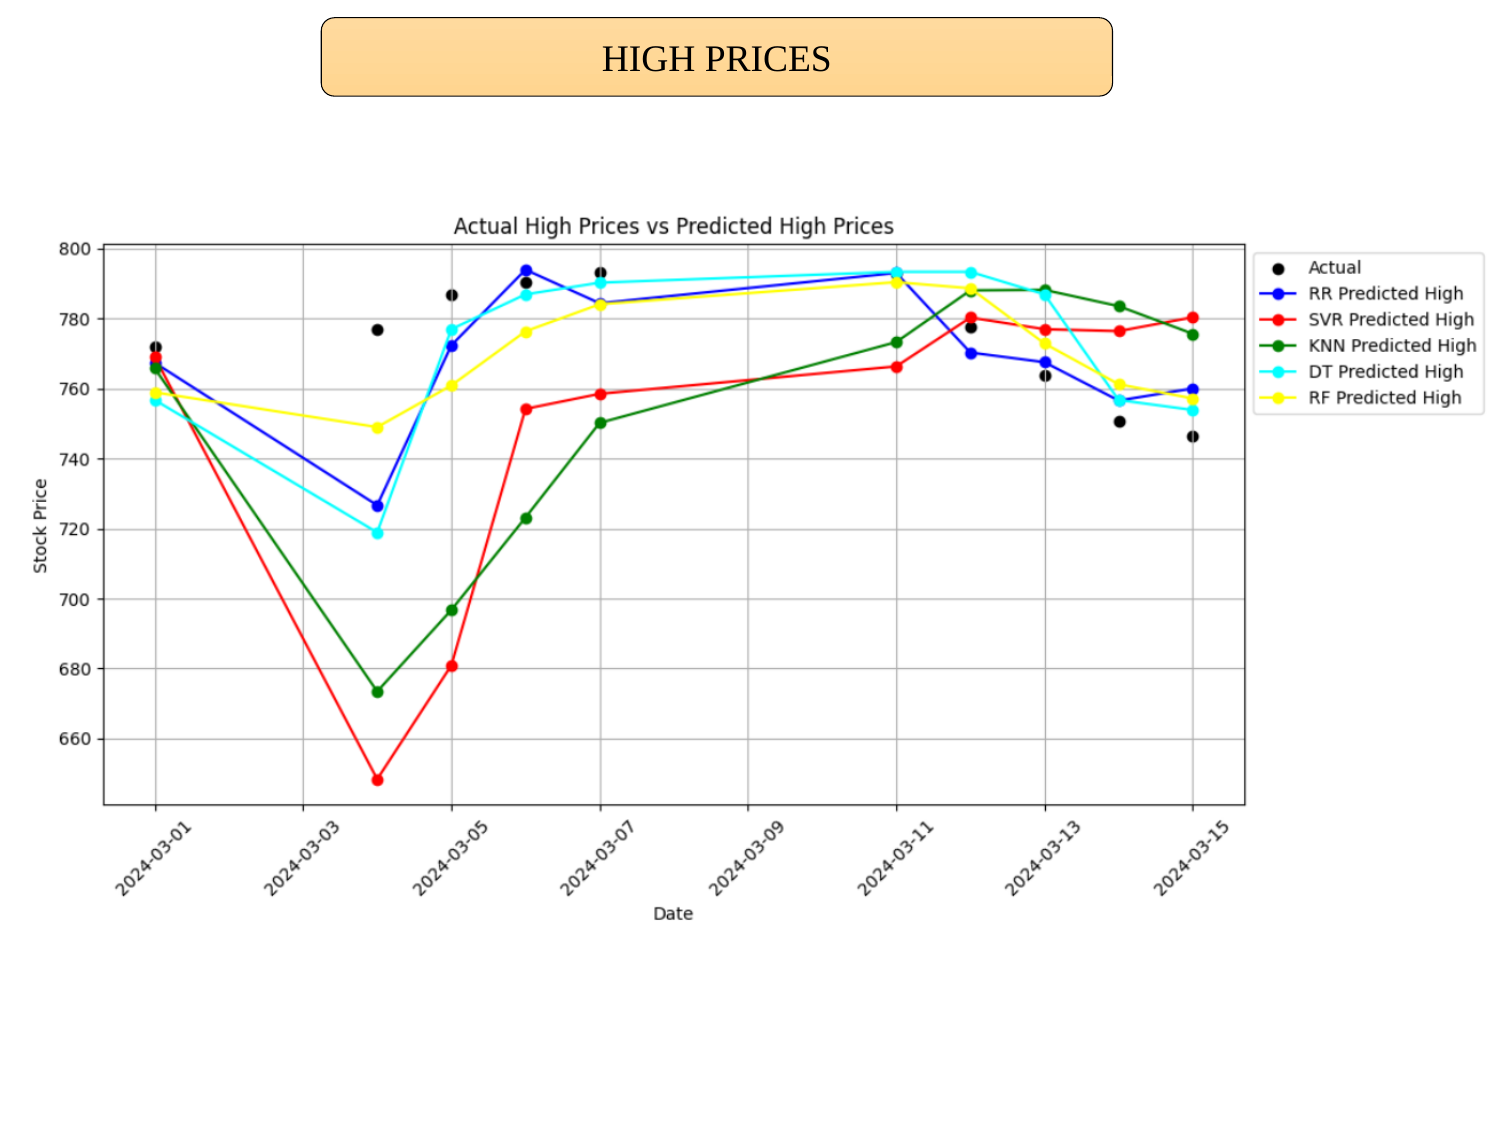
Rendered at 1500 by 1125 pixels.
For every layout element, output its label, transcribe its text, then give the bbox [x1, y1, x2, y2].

text_box HIGH PRICES [320, 17, 1114, 97]
picture [0, 202, 1500, 923]
